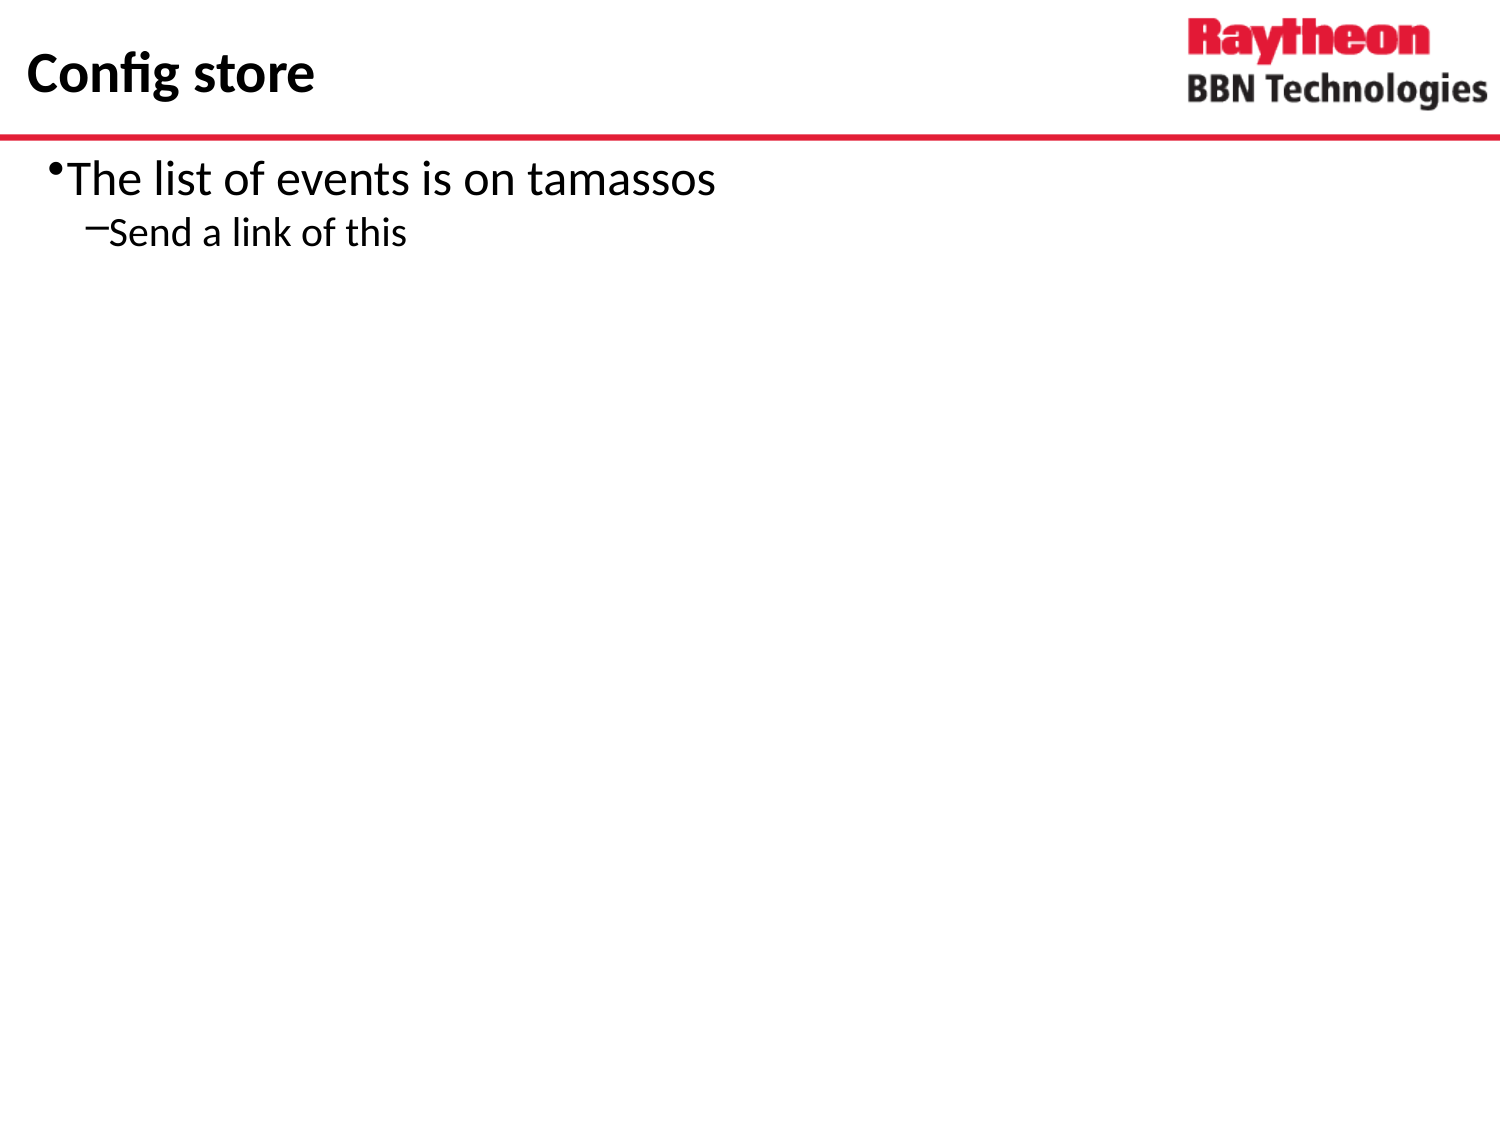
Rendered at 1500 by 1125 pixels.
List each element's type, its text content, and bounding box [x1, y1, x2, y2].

picture [1180, 12, 1500, 125]
list The list of events is on tamassos Send a link of this [32, 137, 1388, 1063]
title Config store [12, 12, 1180, 126]
